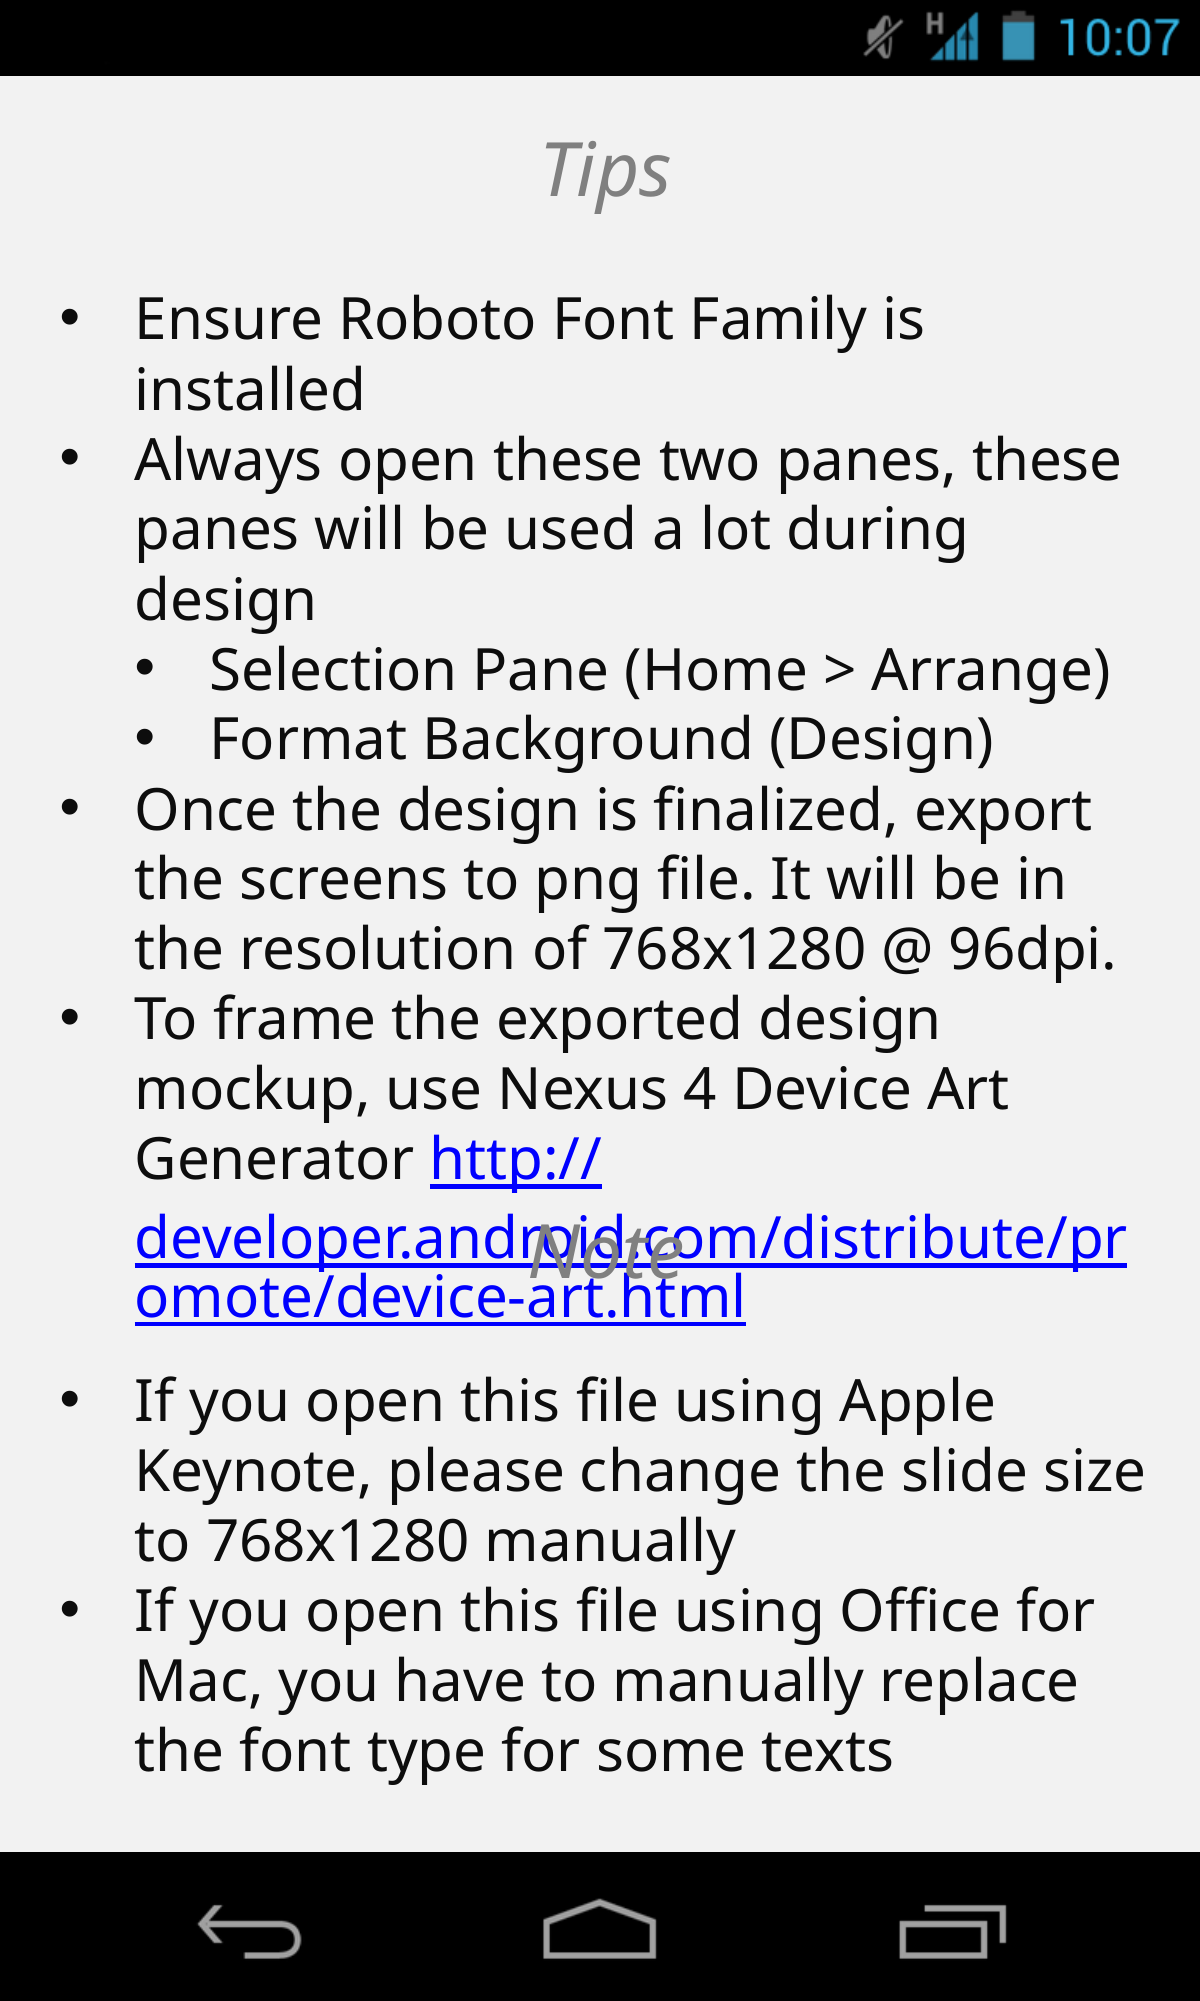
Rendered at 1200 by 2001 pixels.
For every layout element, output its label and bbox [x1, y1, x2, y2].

text_box [0, 0, 1200, 2001]
